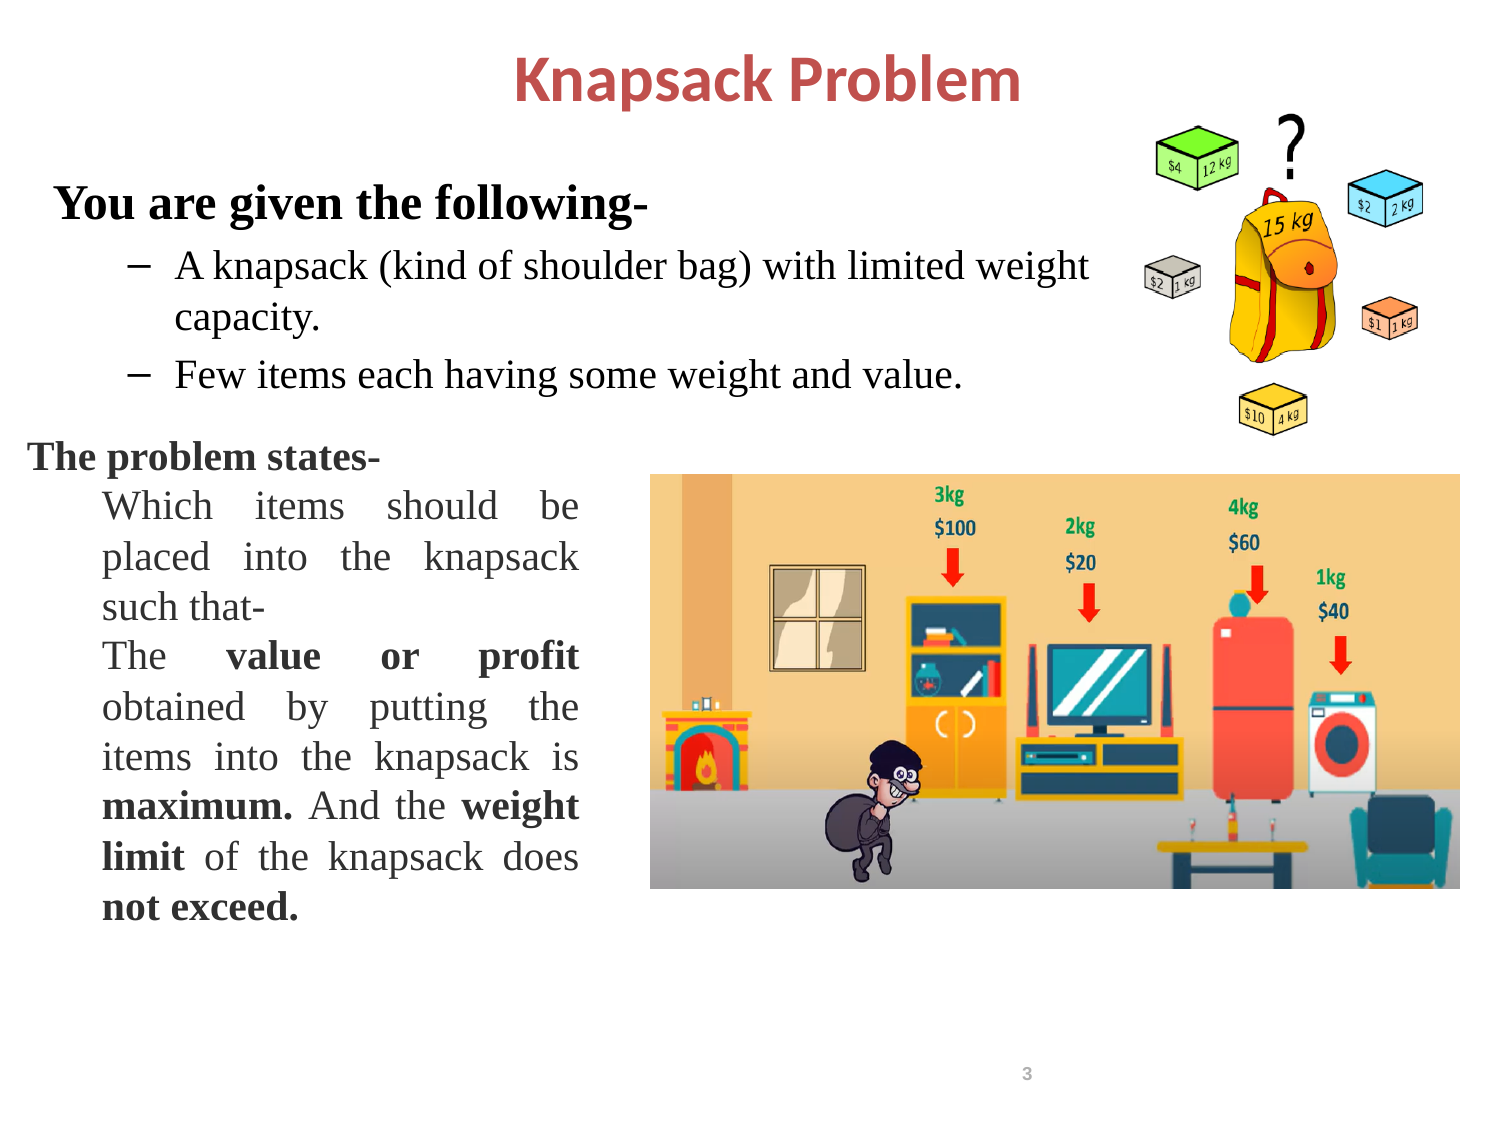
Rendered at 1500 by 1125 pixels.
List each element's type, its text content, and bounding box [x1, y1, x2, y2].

text_box The problem states- Which items should be placed into the knapsack such that- The value or profit obtained by putting the items into the knapsack is maximum. And the weight limit of the knapsack does not exceed. [12, 395, 595, 936]
title Knapsack Problem [262, 0, 1275, 150]
list You are given the following- A knapsack (kind of shoulder bag) with limited weight capacity. Few items each having some weight and value. [37, 162, 1114, 467]
picture [649, 106, 1461, 889]
slide_number 3 [982, 1042, 1048, 1103]
